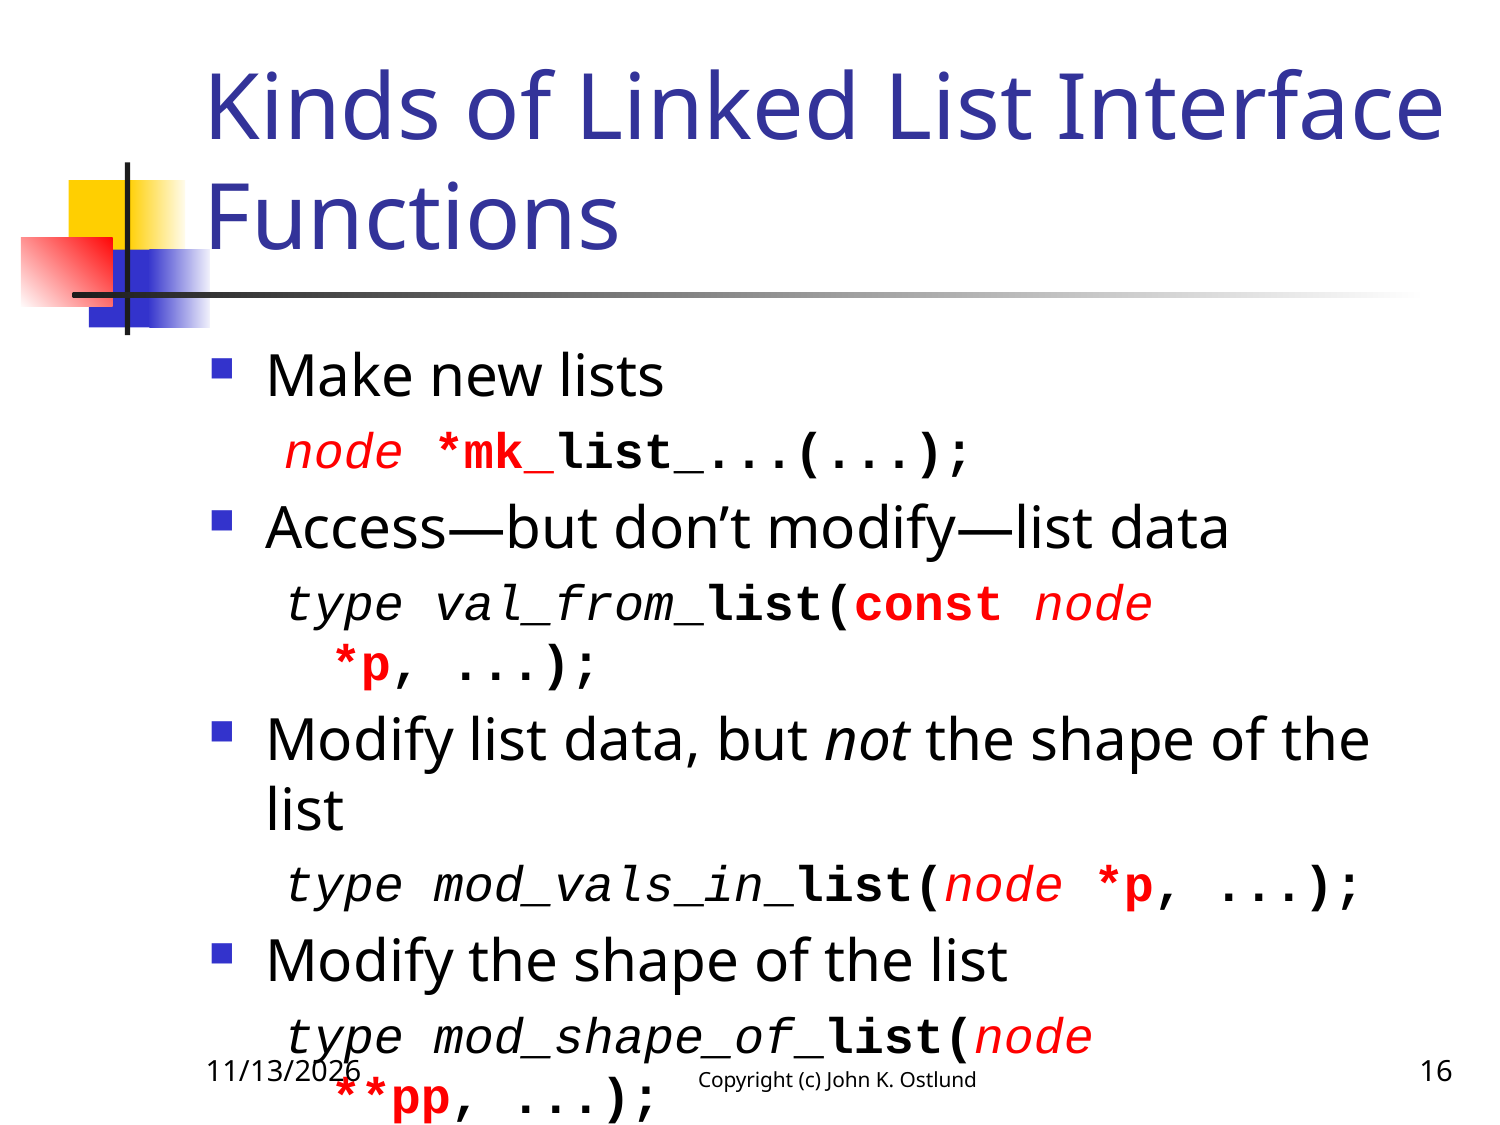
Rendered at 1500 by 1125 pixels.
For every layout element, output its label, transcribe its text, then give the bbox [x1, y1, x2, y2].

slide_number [190, 1023, 504, 1100]
title Kinds of Linked List Interface Functions [188, 35, 1468, 275]
slide_number 16 [1154, 1023, 1468, 1100]
footer Copyright (c) John K. Ostlund [599, 1023, 1076, 1100]
list Make new lists node *mk_list_...(...); Access—but don’t modify—list data type val_from_list(const node *p, ...); Modify list data, but not the shape of the list type mod_vals_in_list(node *p, ...); Modify the shape of the list type mod_shape_of_list(node **pp, ...); [193, 331, 1469, 1006]
